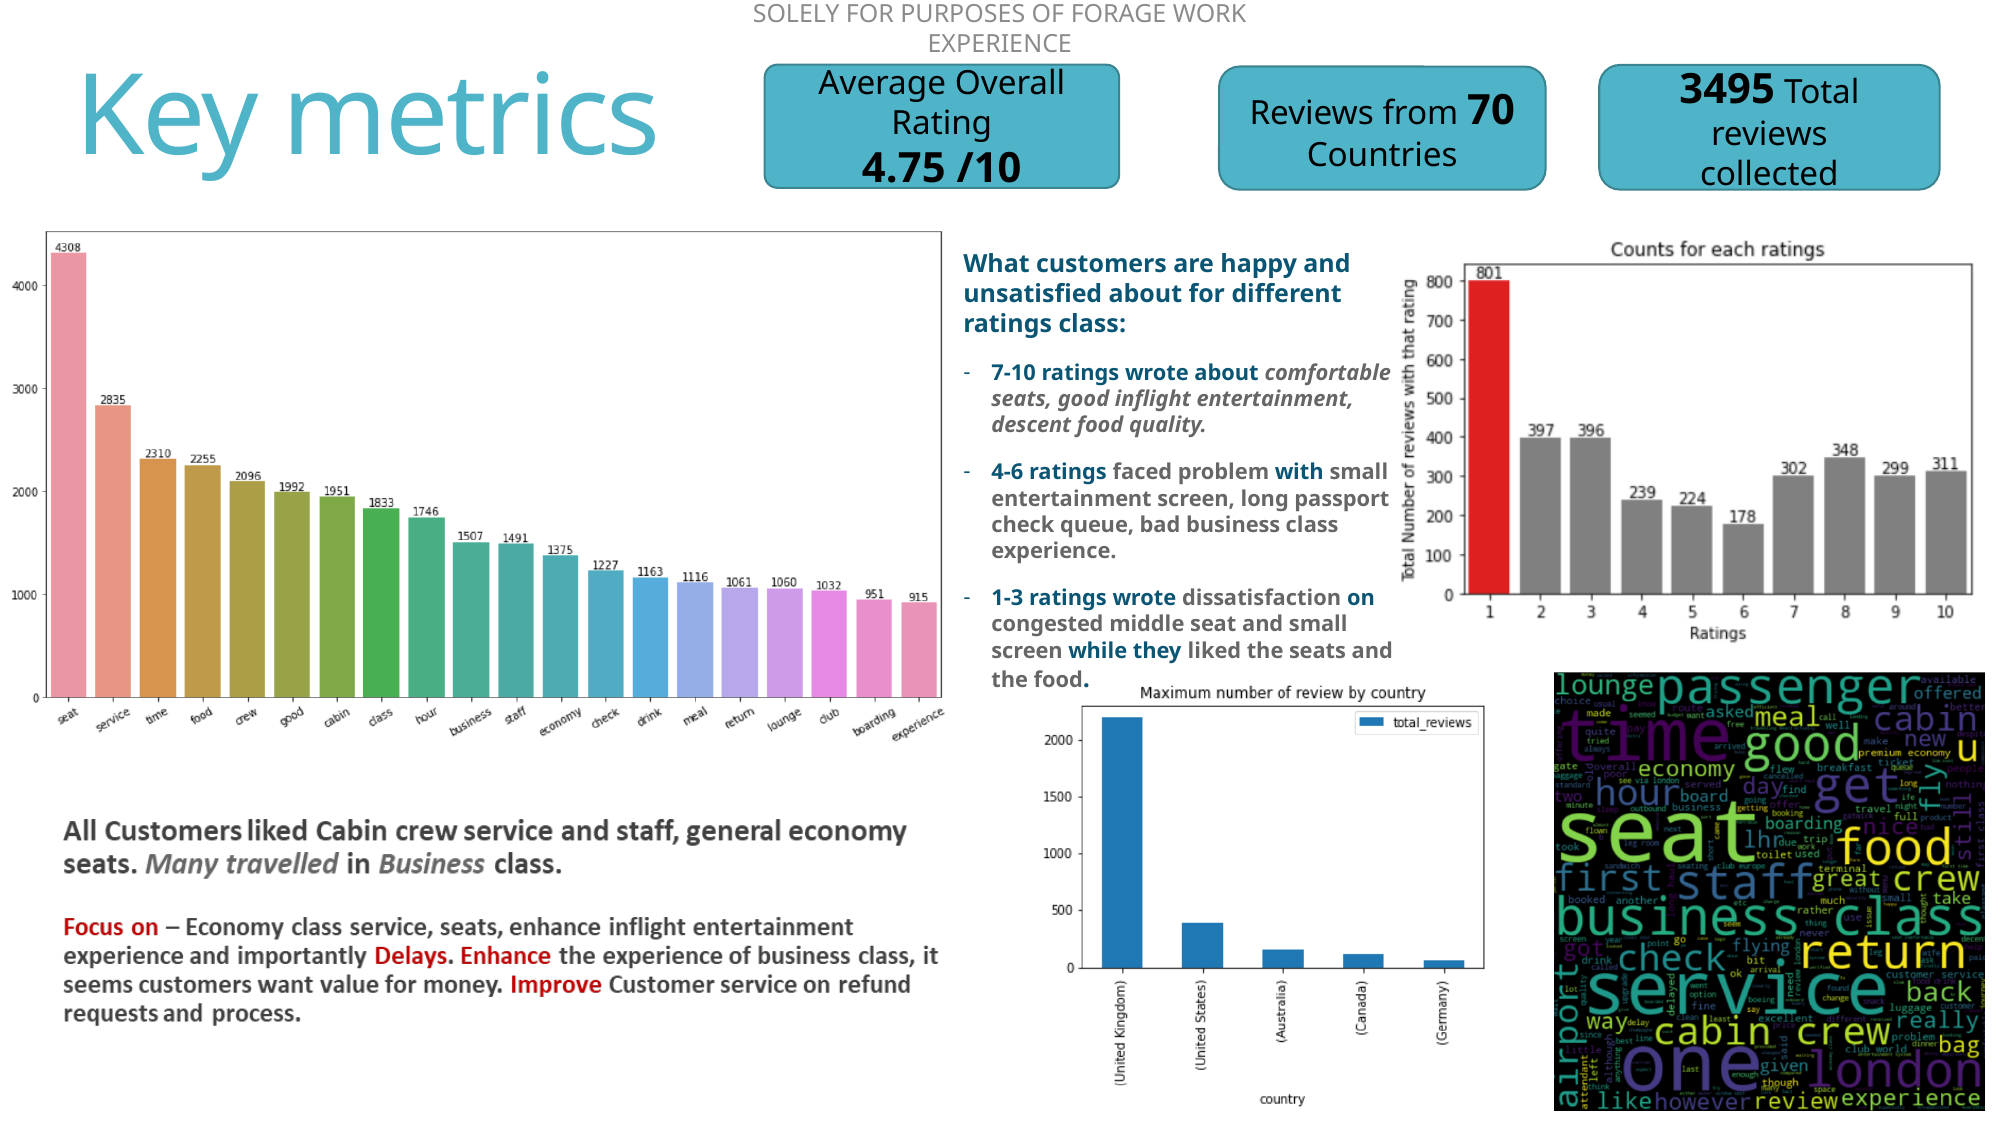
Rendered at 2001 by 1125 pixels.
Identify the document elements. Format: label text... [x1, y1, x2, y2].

text_box Reviews from 70 Countries [1217, 65, 1547, 191]
text_box What customers are happy and unsatisfied about for different ratings class: 7-10 ratings wrote about comfortable seats, good inflight entertainment, descent food quality. 4-6 ratings faced problem with small entertainment screen, long passport check queue, bad business class experience. 1-3 ratings wrote dissatisfaction on congested middle seat and small screen while they liked the seats and the food. [949, 240, 1421, 716]
text_box Average Overall Rating 4.75 /10 [763, 63, 1121, 189]
picture [0, 219, 949, 764]
title Key metrics [60, 34, 699, 206]
text_box 3495 Total reviews collected [1598, 63, 1941, 191]
picture [44, 802, 978, 1046]
picture [1553, 669, 1986, 1111]
picture [1376, 240, 2000, 647]
picture [1024, 681, 1492, 1111]
